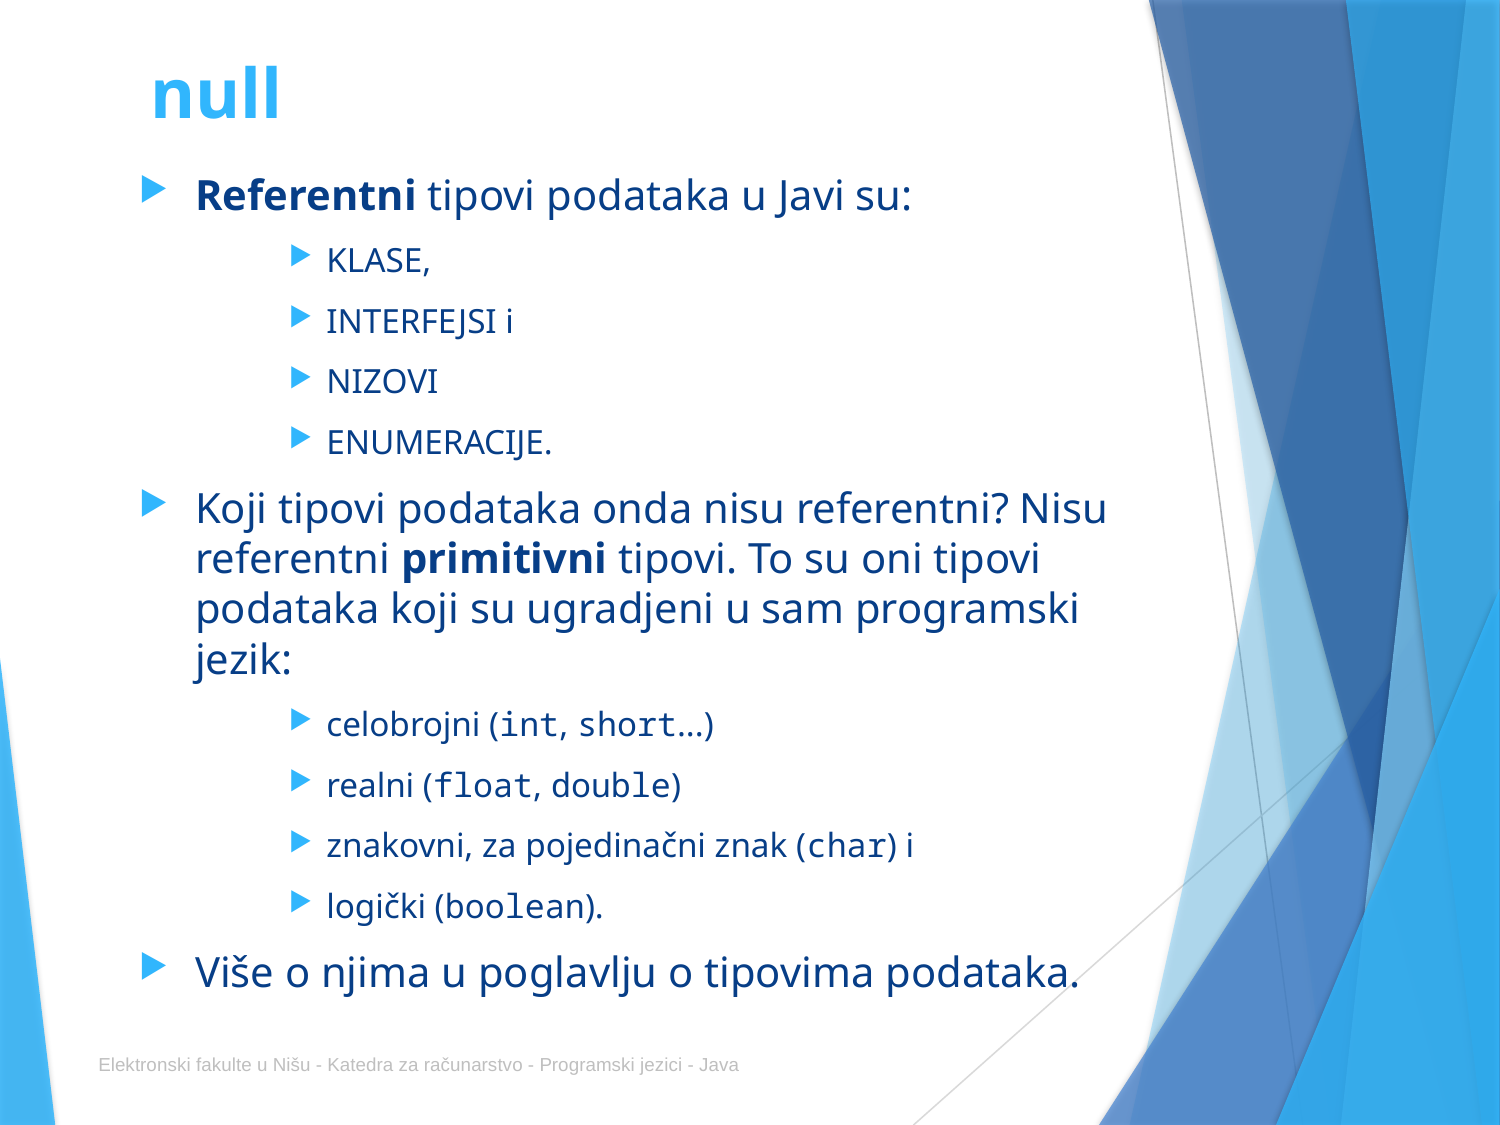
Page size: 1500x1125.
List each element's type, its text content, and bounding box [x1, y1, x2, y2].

title null [135, 42, 1355, 286]
footer Elektronski fakulte u Nišu - Katedra za računarstvo - Programski jezici - Java [83, 1034, 1141, 1094]
list Referentni tipovi podataka u Javi su: KLASE, INTERFEJSI i NIZOVI ENUMERACIJE. Koji tipovi podataka onda nisu referentni? Nisu referentni primitivni tipovi. To su oni tipovi podataka koji su ugradjeni u sam programski jezik: celobrojni (int, short...) realni (float, double) znakovni, za pojedinačni znak (char) i logički (boolean). Više o njima u poglavlju o tipovima podataka. [123, 160, 1152, 1035]
